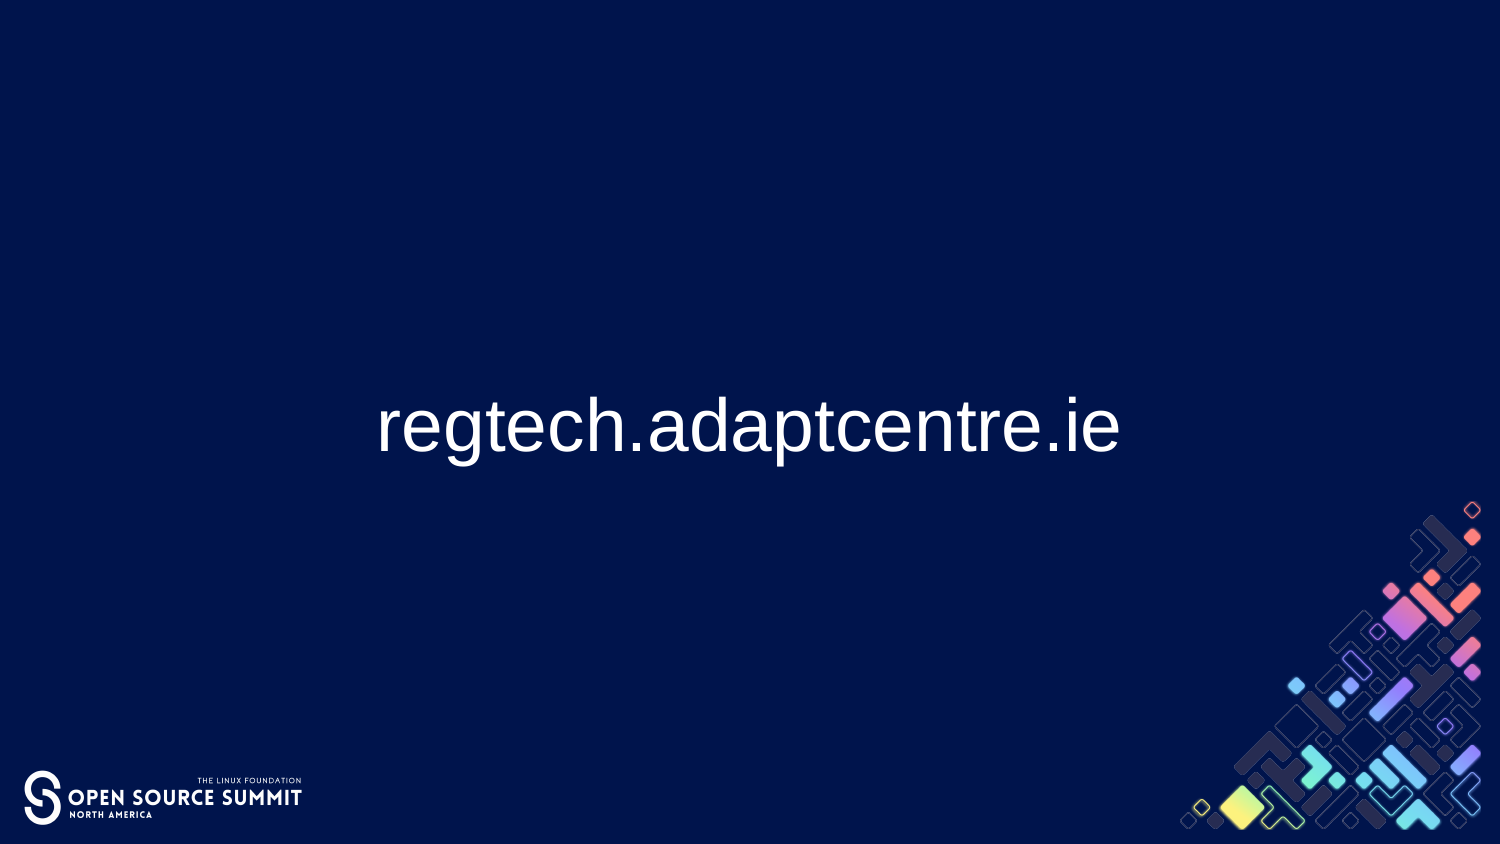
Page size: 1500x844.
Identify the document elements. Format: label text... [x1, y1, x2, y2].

picture [1180, 501, 1481, 830]
title regtech.adaptcentre.ie [51, 352, 1449, 491]
picture [19, 765, 307, 830]
